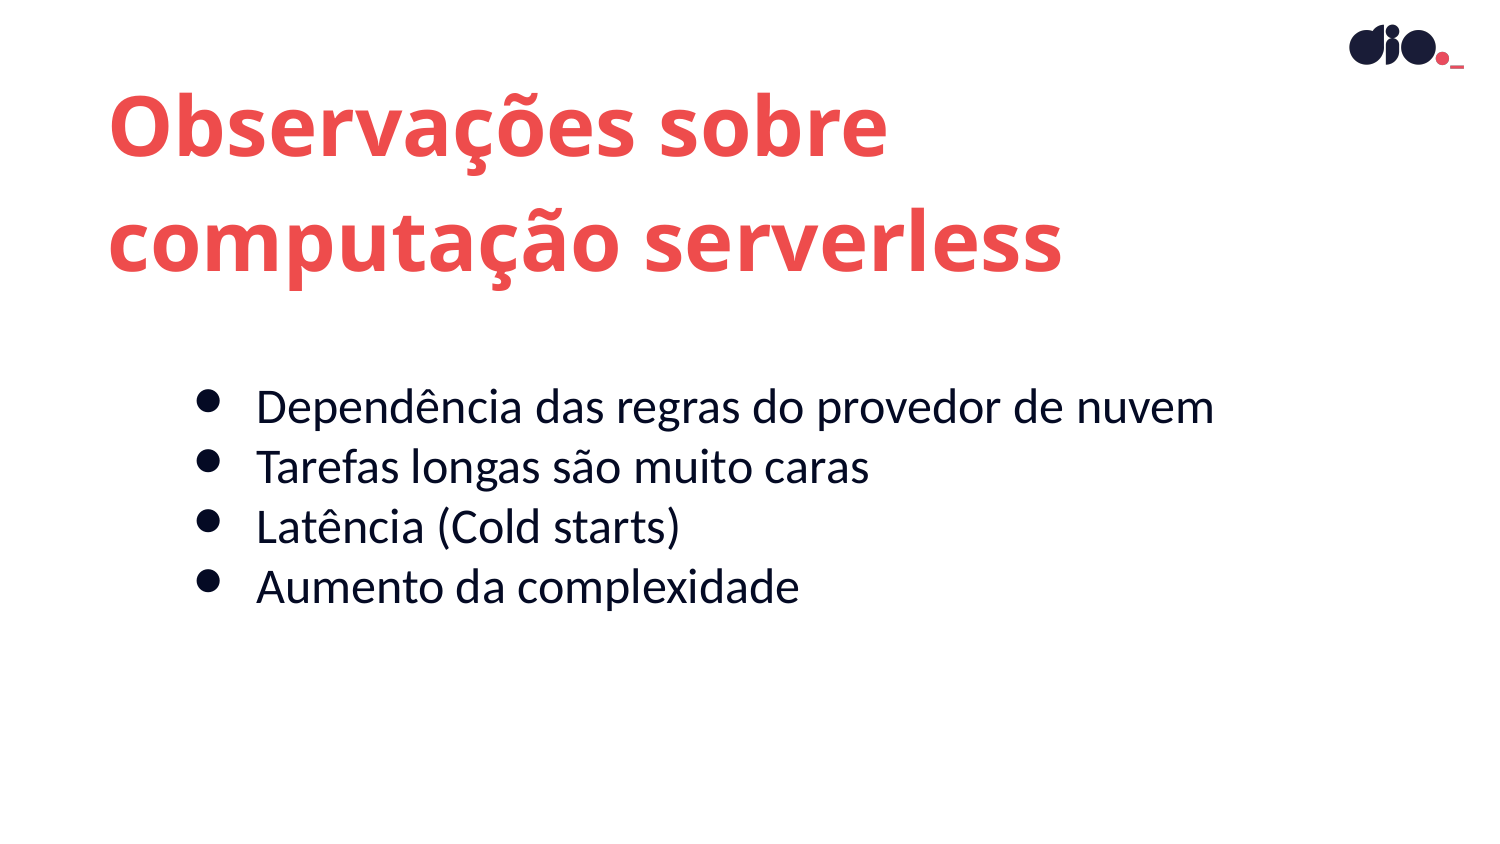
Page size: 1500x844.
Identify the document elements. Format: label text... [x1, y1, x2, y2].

text_box Dependência das regras do provedor de nuvem Tarefas longas são muito caras Latência (Cold starts) Aumento da complexidade [166, 323, 1300, 663]
picture [1334, 15, 1474, 78]
text_box Observações sobre computação serverless [92, 104, 1309, 243]
